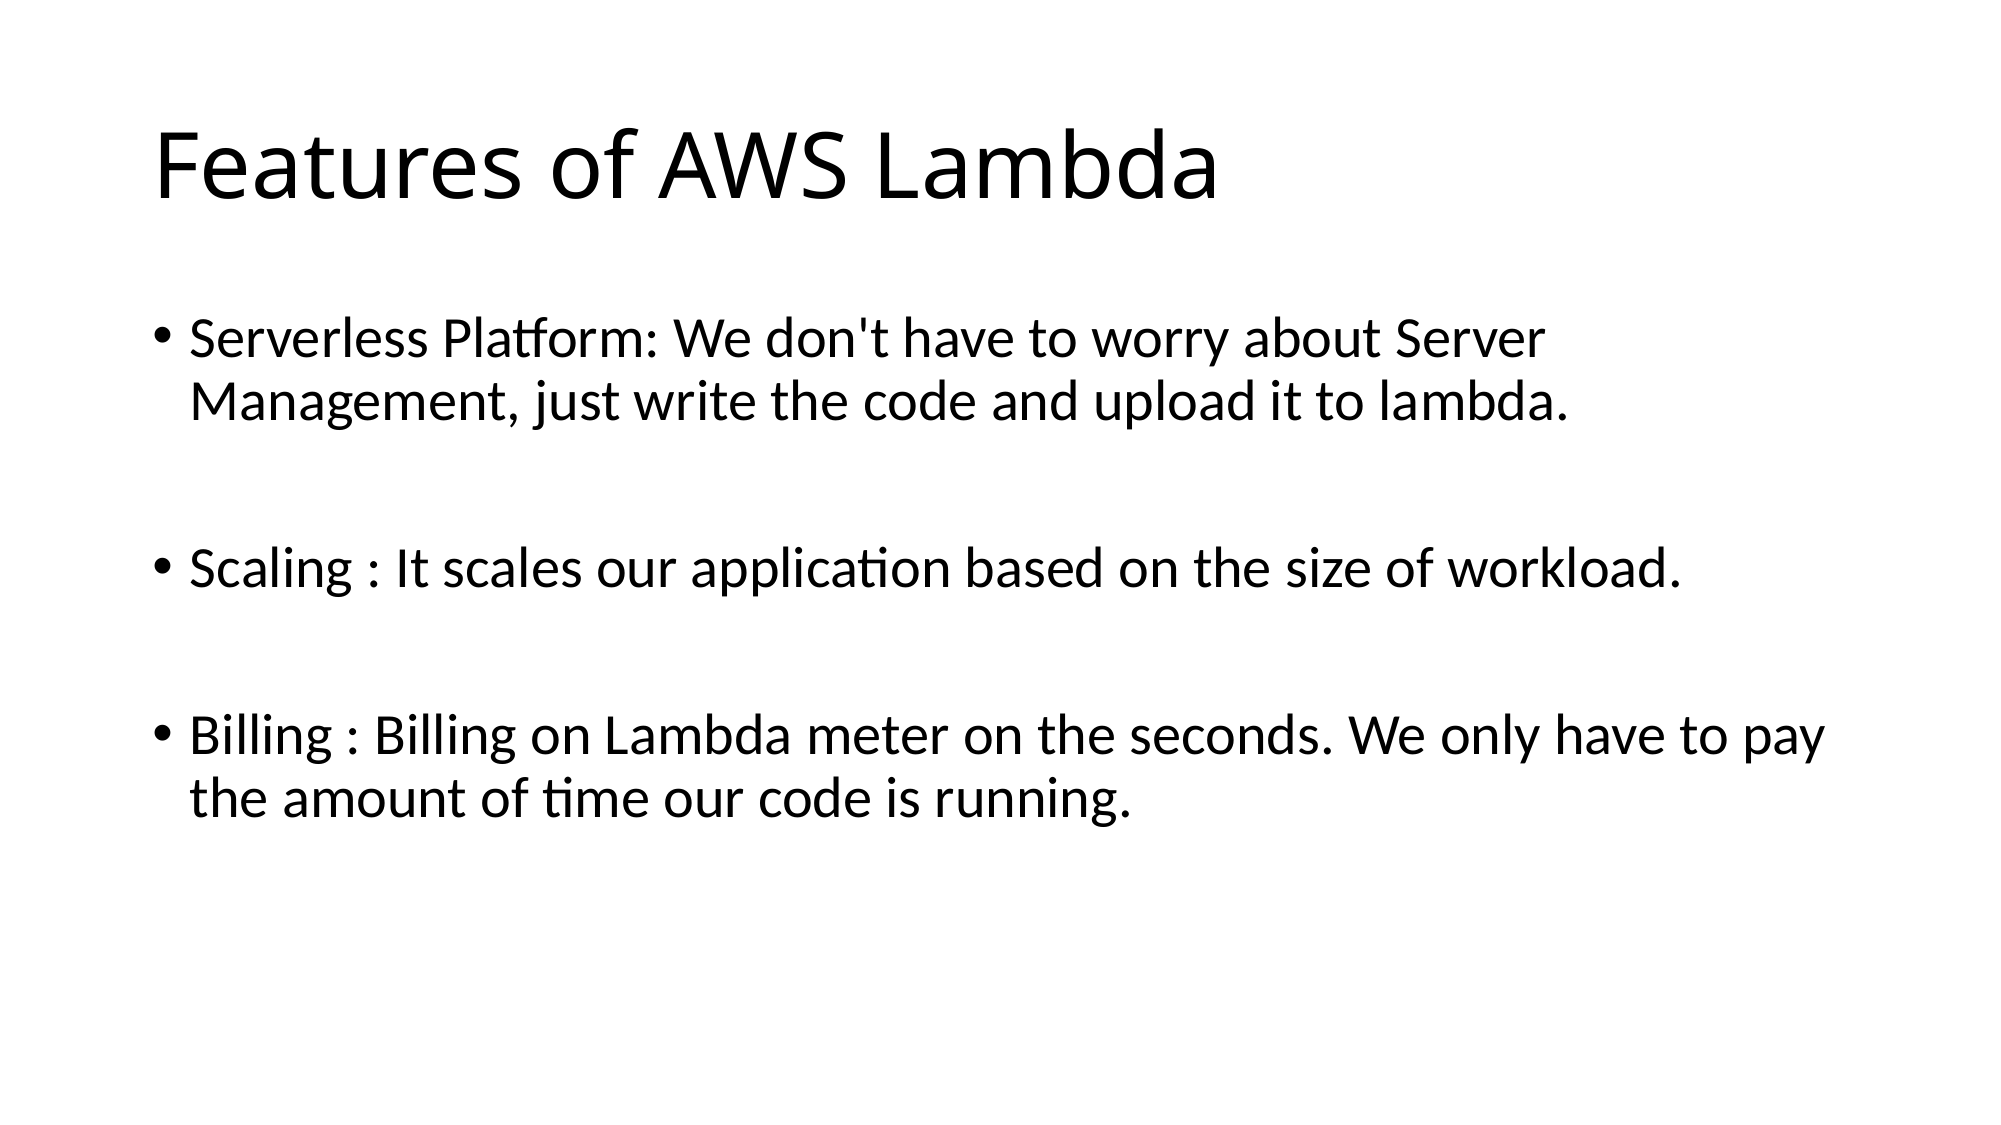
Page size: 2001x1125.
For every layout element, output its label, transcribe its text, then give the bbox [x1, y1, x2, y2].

list Serverless Platform: We don't have to worry about Server Management, just write the code and upload it to lambda. Scaling : It scales our application based on the size of workload. Billing : Billing on Lambda meter on the seconds. We only have to pay the amount of time our code is running. [137, 299, 1863, 1014]
title Features of AWS Lambda [137, 59, 1863, 278]
